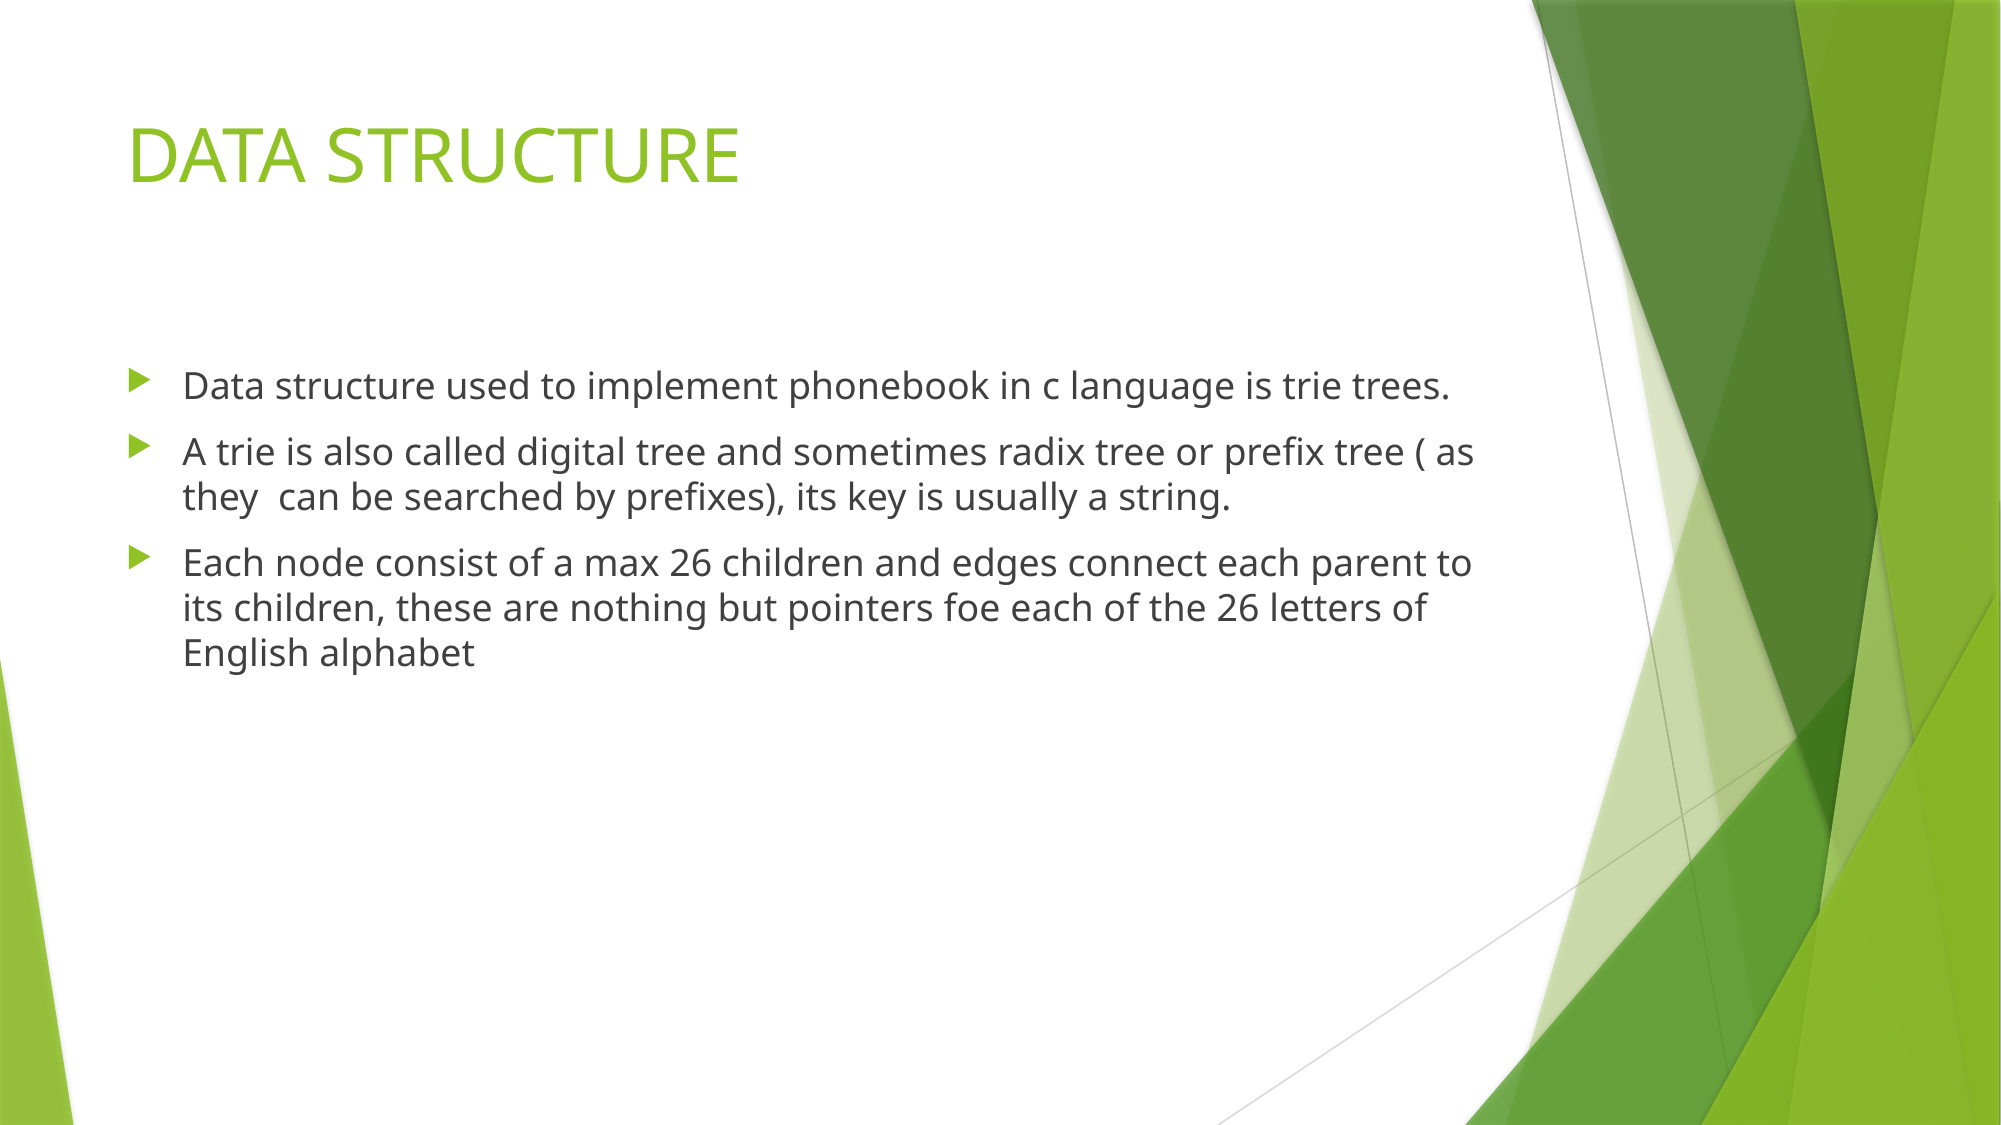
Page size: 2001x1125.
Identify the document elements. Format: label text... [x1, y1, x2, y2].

title DATA STRUCTURE [111, 99, 1522, 317]
list Data structure used to implement phonebook in c language is trie trees. A trie is also called digital tree and sometimes radix tree or prefix tree ( as they can be searched by prefixes), its key is usually a string. Each node consist of a max 26 children and edges connect each parent to its children, these are nothing but pointers foe each of the 26 letters of English alphabet [111, 354, 1522, 992]
